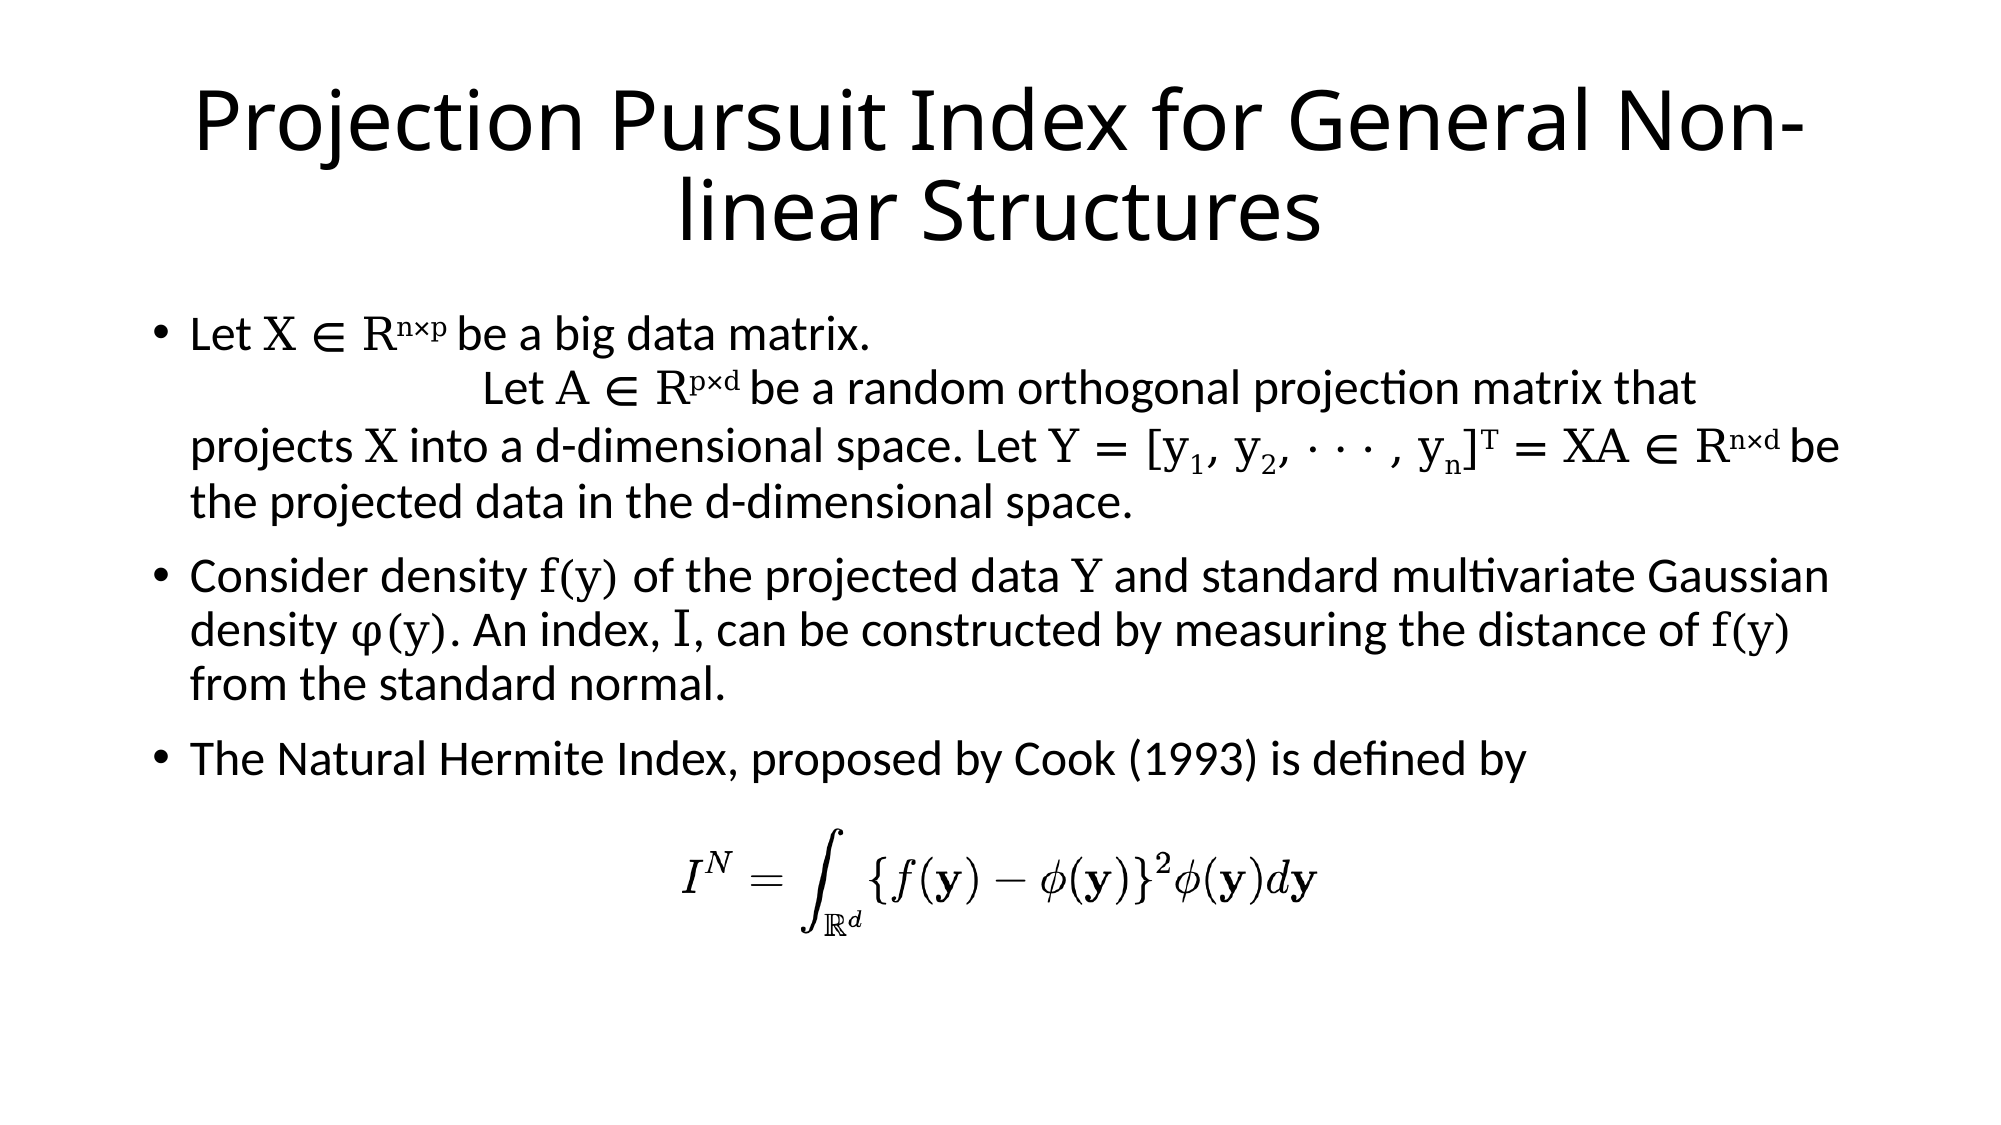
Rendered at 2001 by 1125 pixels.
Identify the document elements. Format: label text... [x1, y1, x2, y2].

list Let X ∈ Rn×p be a big data matrix. Let A ∈ Rp×d be a random orthogonal projection matrix that projects X into a d-dimensional space. Let Y = [y1, y2, · · · , yn]T = XA ∈ Rn×d be the projected data in the d-dimensional space. Consider density f(y) of the projected data Y and standard multivariate Gaussian density φ(y). An index, I, can be constructed by measuring the distance of f(y) from the standard normal. The Natural Hermite Index, proposed by Cook (1993) is defined by [137, 299, 1863, 1014]
title Projection Pursuit Index for General Non-linear Structures [137, 59, 1863, 278]
picture [674, 821, 1326, 949]
